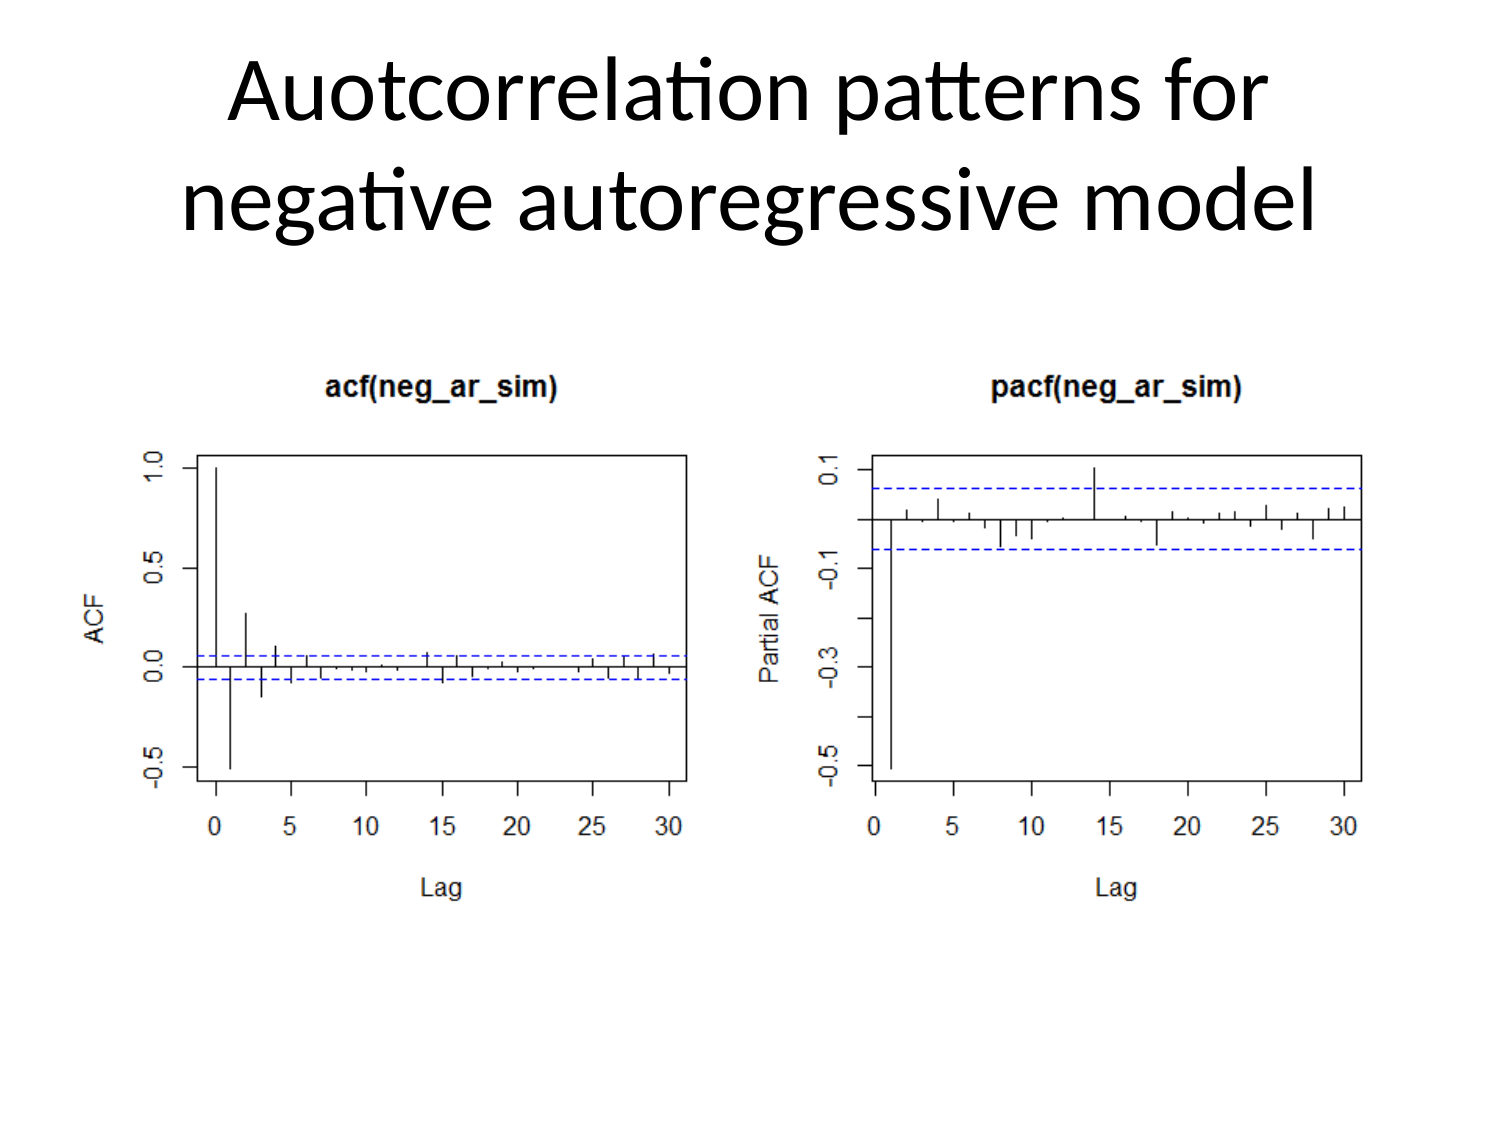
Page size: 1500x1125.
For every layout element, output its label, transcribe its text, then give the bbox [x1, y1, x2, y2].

picture [74, 332, 1426, 934]
title Auotcorrelation patterns for negative autoregressive model [75, 45, 1425, 233]
